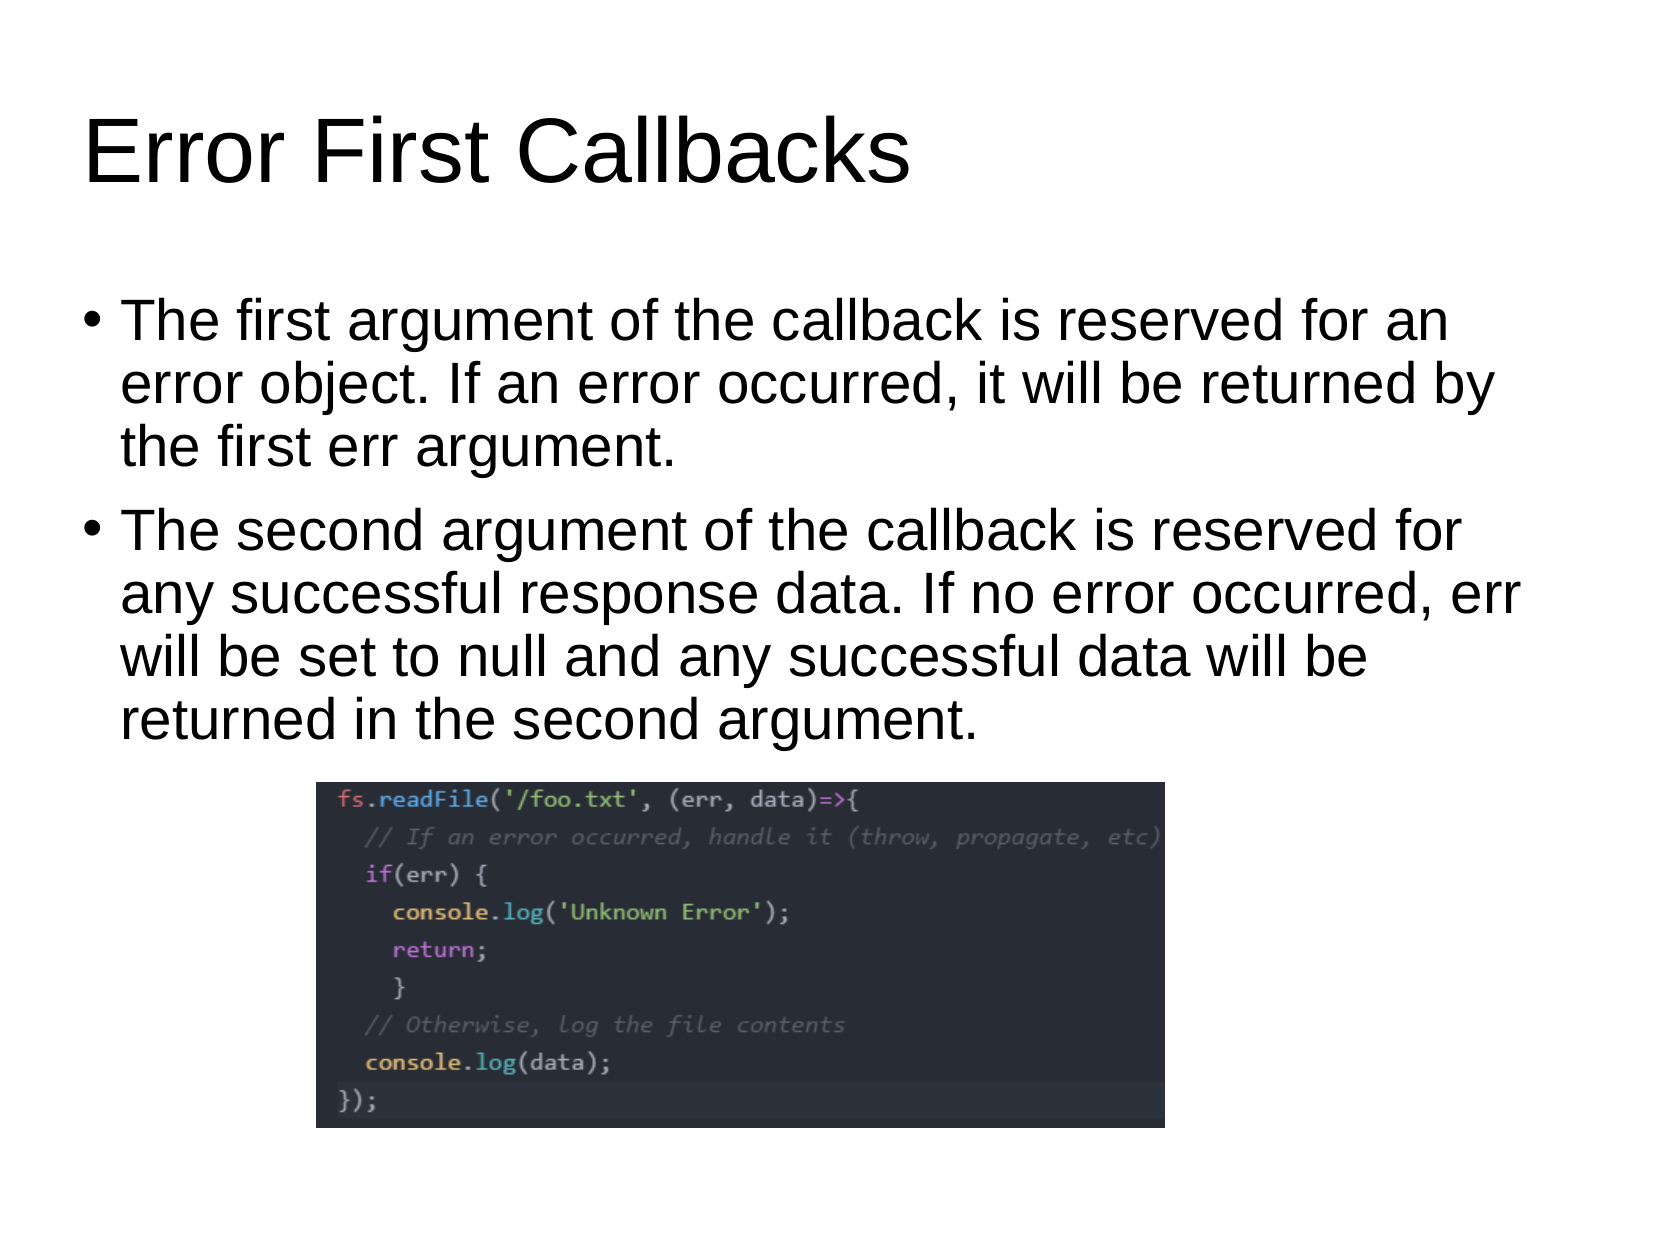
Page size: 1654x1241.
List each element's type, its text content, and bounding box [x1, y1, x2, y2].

title Error First Callbacks [82, 49, 1571, 257]
list The first argument of the callback is reserved for an error object. If an error occurred, it will be returned by the first err argument. The second argument of the callback is reserved for any successful response data. If no error occurred, err will be set to null and any successful data will be returned in the second argument. [82, 290, 1571, 1010]
picture [315, 782, 1165, 1129]
